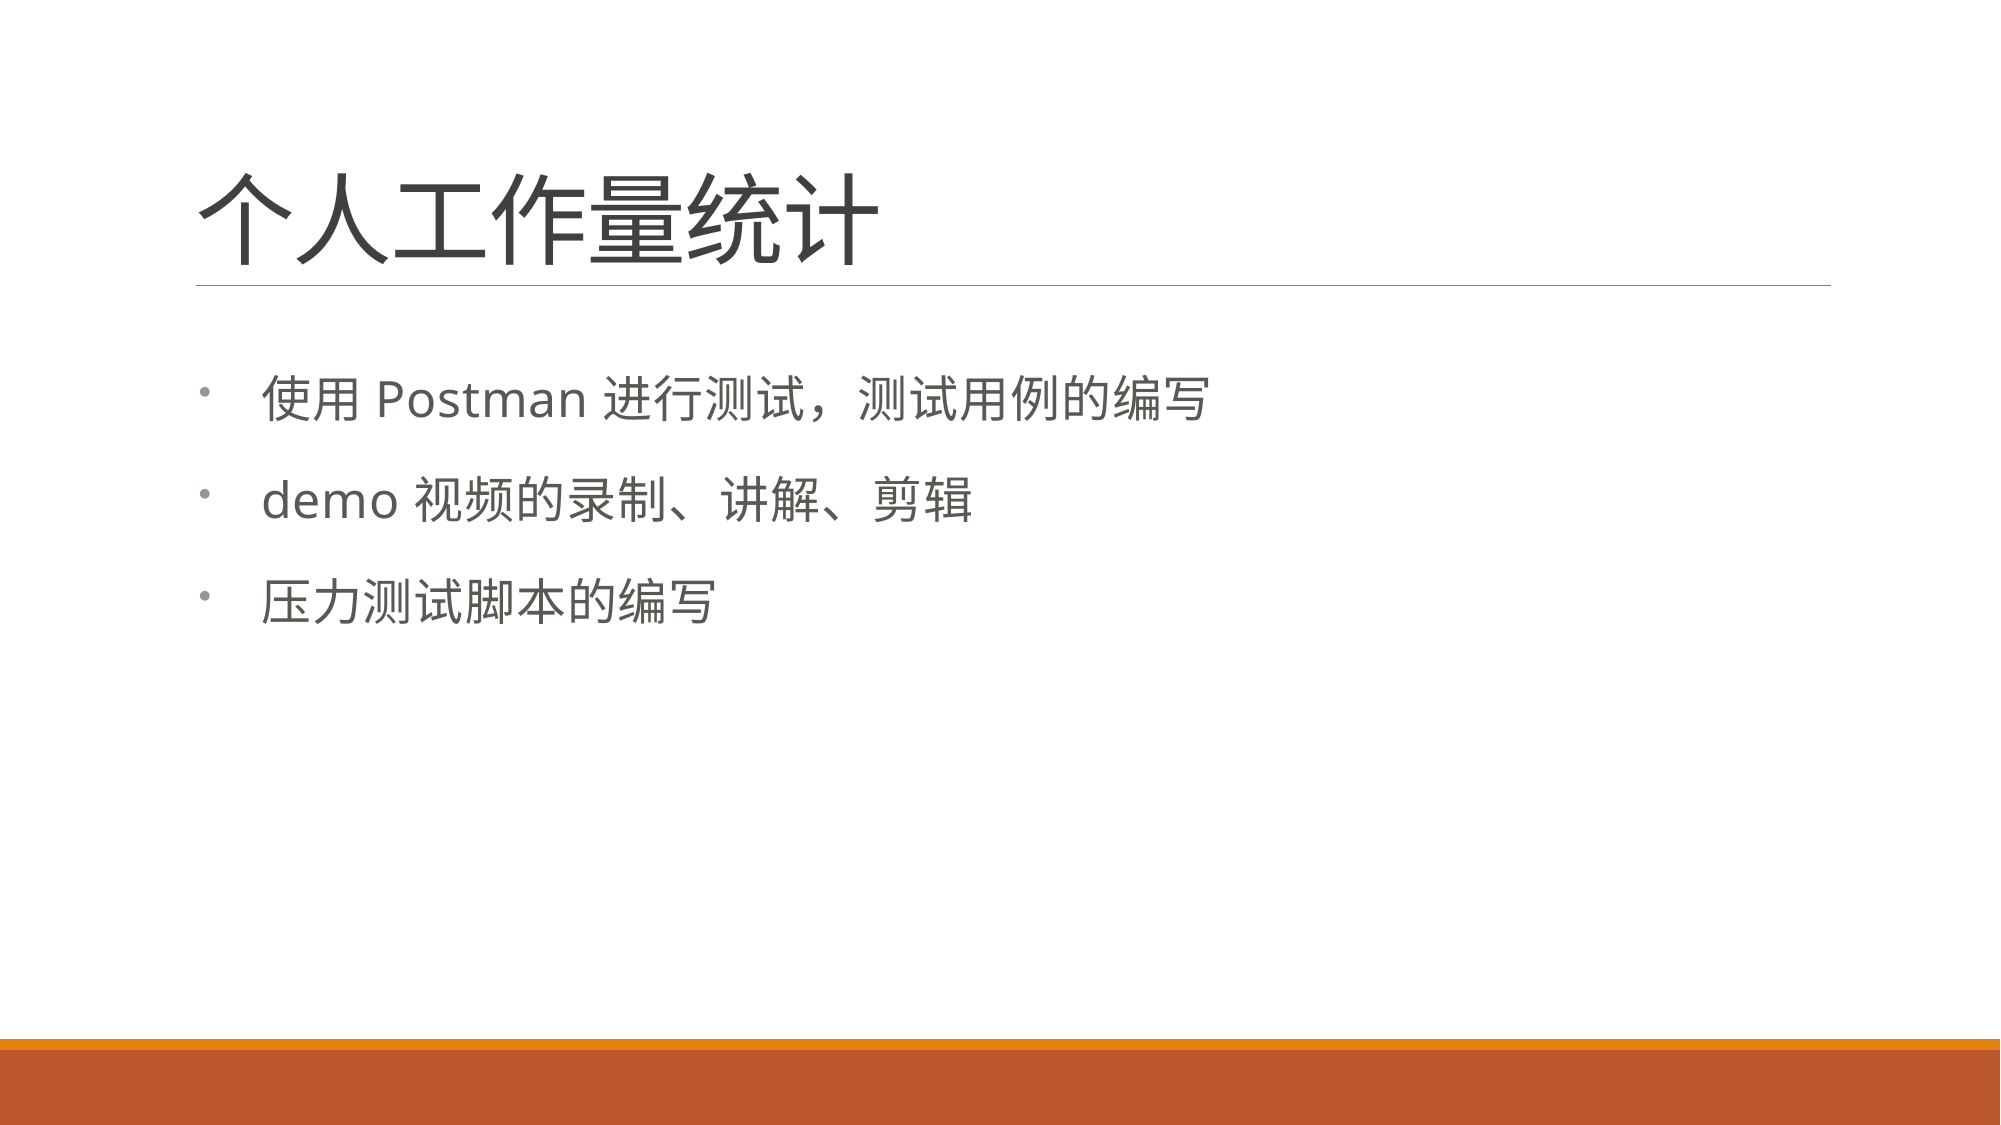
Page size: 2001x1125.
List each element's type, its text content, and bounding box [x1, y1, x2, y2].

title 个人工作量统计 [180, 47, 1830, 285]
text_box 使用Postman进行测试，测试用例的编写 demo视频的录制、讲解、剪辑 压力测试脚本的编写 [190, 358, 1443, 966]
